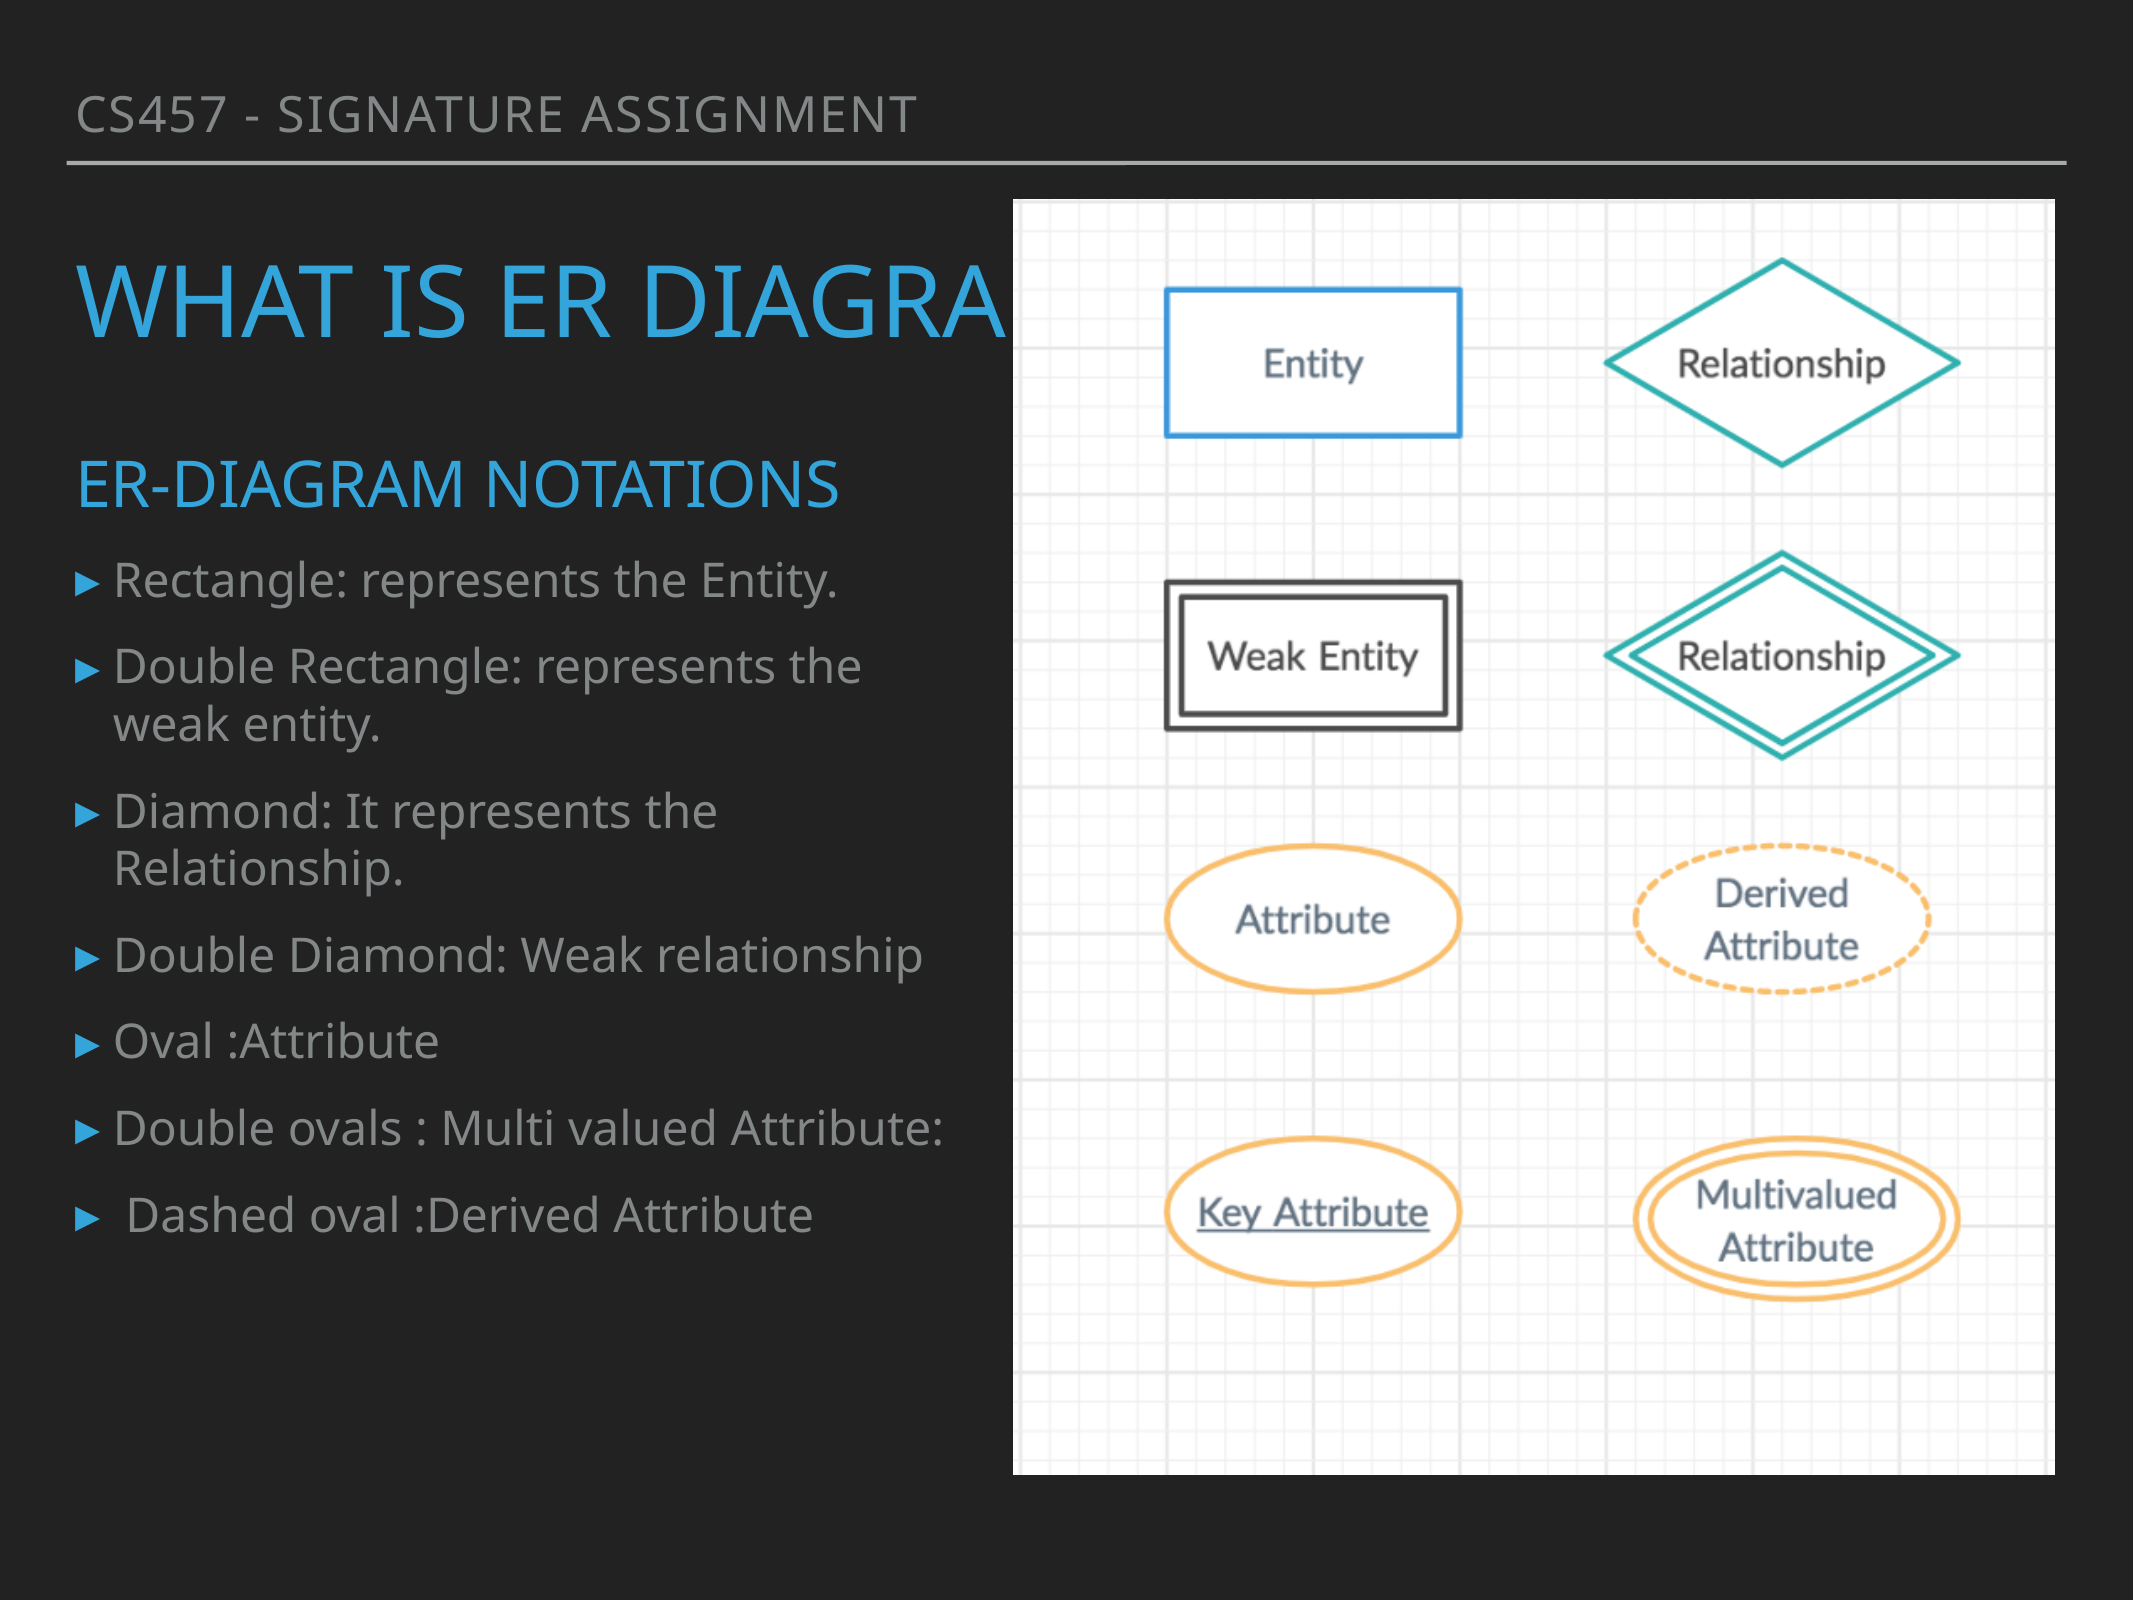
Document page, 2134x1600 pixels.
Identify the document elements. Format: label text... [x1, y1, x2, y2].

list ER-Diagram Notations Rectangle: represents the Entity. Double Rectangle: represents the weak entity. Diamond: It represents the Relationship. Double Diamond: Weak relationship Oval :Attribute Double ovals : Multi valued Attribute: Dashed oval :Derived Attribute [66, 449, 957, 1453]
list CS457 - Signature Assignment [66, 74, 1901, 151]
title What is ER Diagram [66, 251, 1013, 372]
picture [1013, 199, 2055, 1475]
